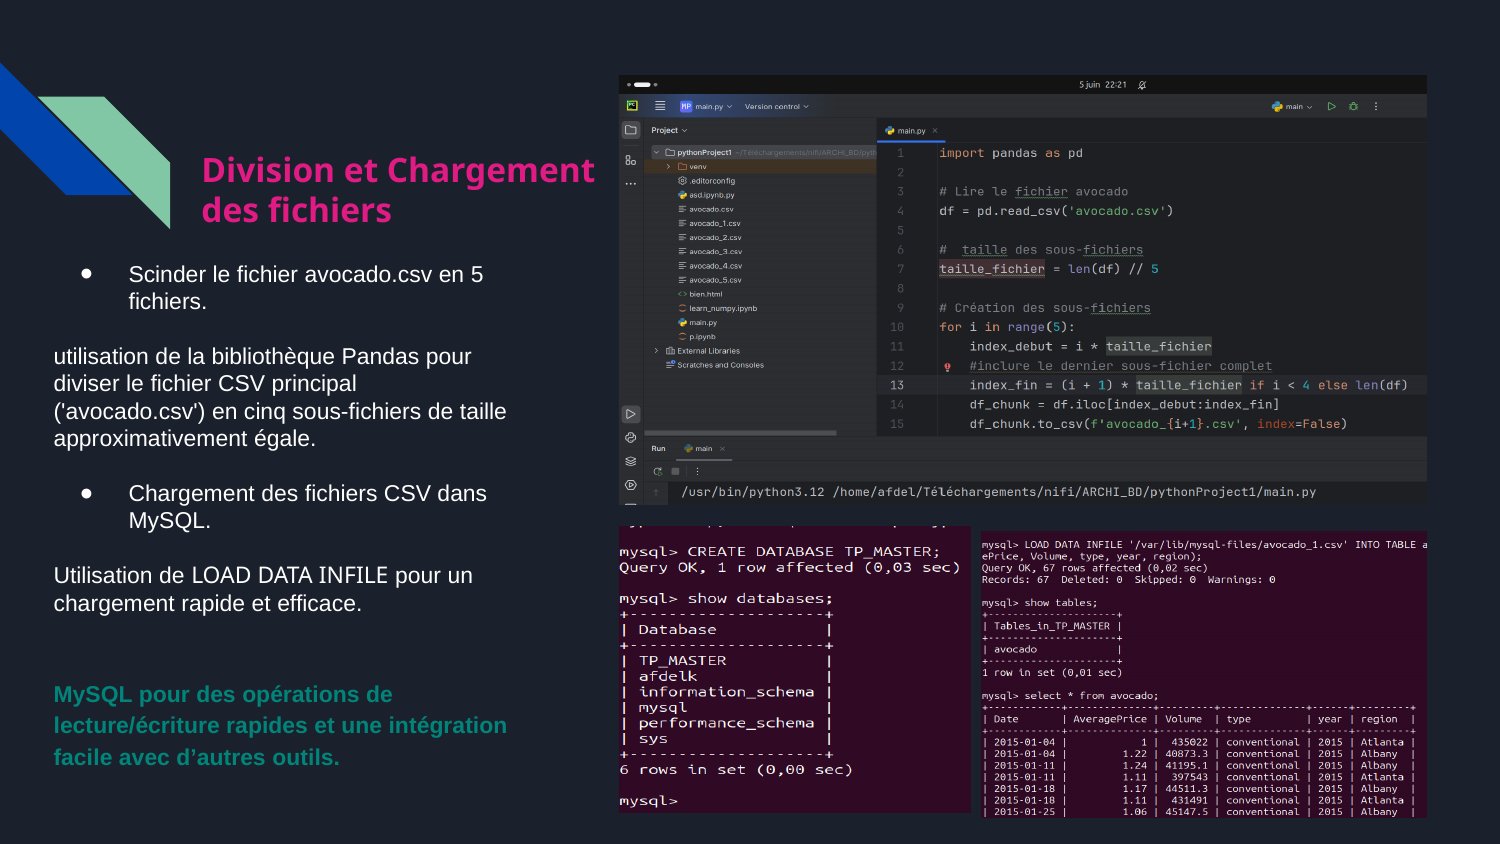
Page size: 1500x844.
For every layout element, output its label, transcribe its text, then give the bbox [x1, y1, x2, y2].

text_box Scinder le fichier avocado.csv en 5 fichiers. utilisation de la bibliothèque Pandas pour diviser le fichier CSV principal ('avocado.csv') en cinq sous-fichiers de taille approximativement égale. [38, 244, 531, 467]
picture [618, 526, 972, 813]
picture [618, 74, 1428, 506]
title Division et Chargement des fichiers [186, 133, 613, 245]
text_box MySQL pour des opérations de lecture/écriture rapides et une intégration facile avec d’autres outils. [38, 660, 531, 785]
picture [980, 531, 1428, 818]
text_box Chargement des fichiers CSV dans MySQL. Utilisation de LOAD DATA INFILE pour un chargement rapide et efficace. [38, 467, 531, 631]
